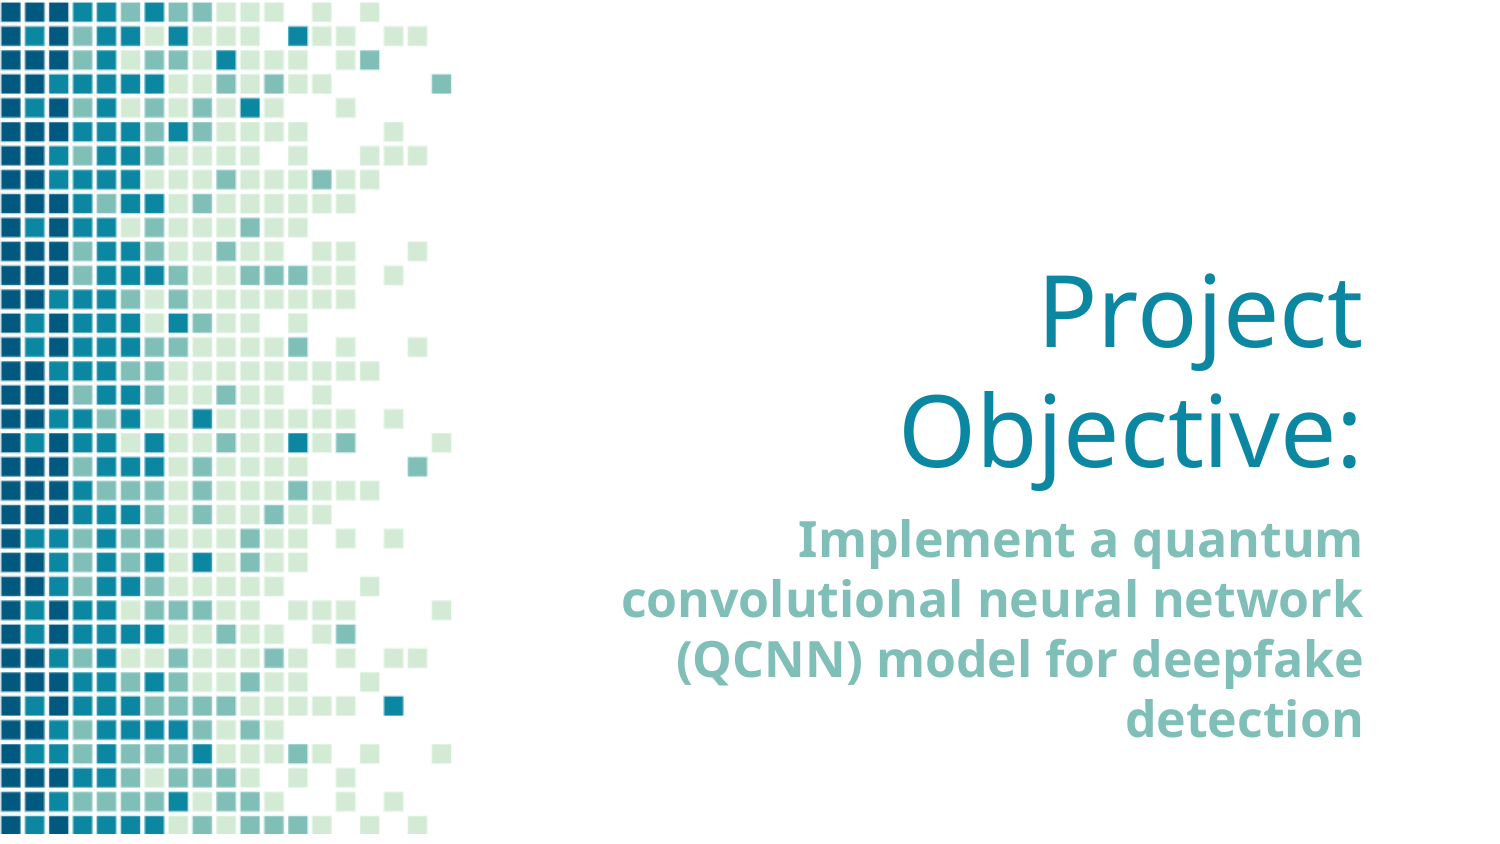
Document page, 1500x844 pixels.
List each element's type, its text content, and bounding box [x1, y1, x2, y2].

title Project Objective: [628, 311, 1380, 502]
text_box [899, 0, 1500, 844]
subtitle Implement a quantum convolutional neural network (QCNN) model for deepfake detection [564, 492, 1379, 622]
picture [0, 0, 545, 834]
